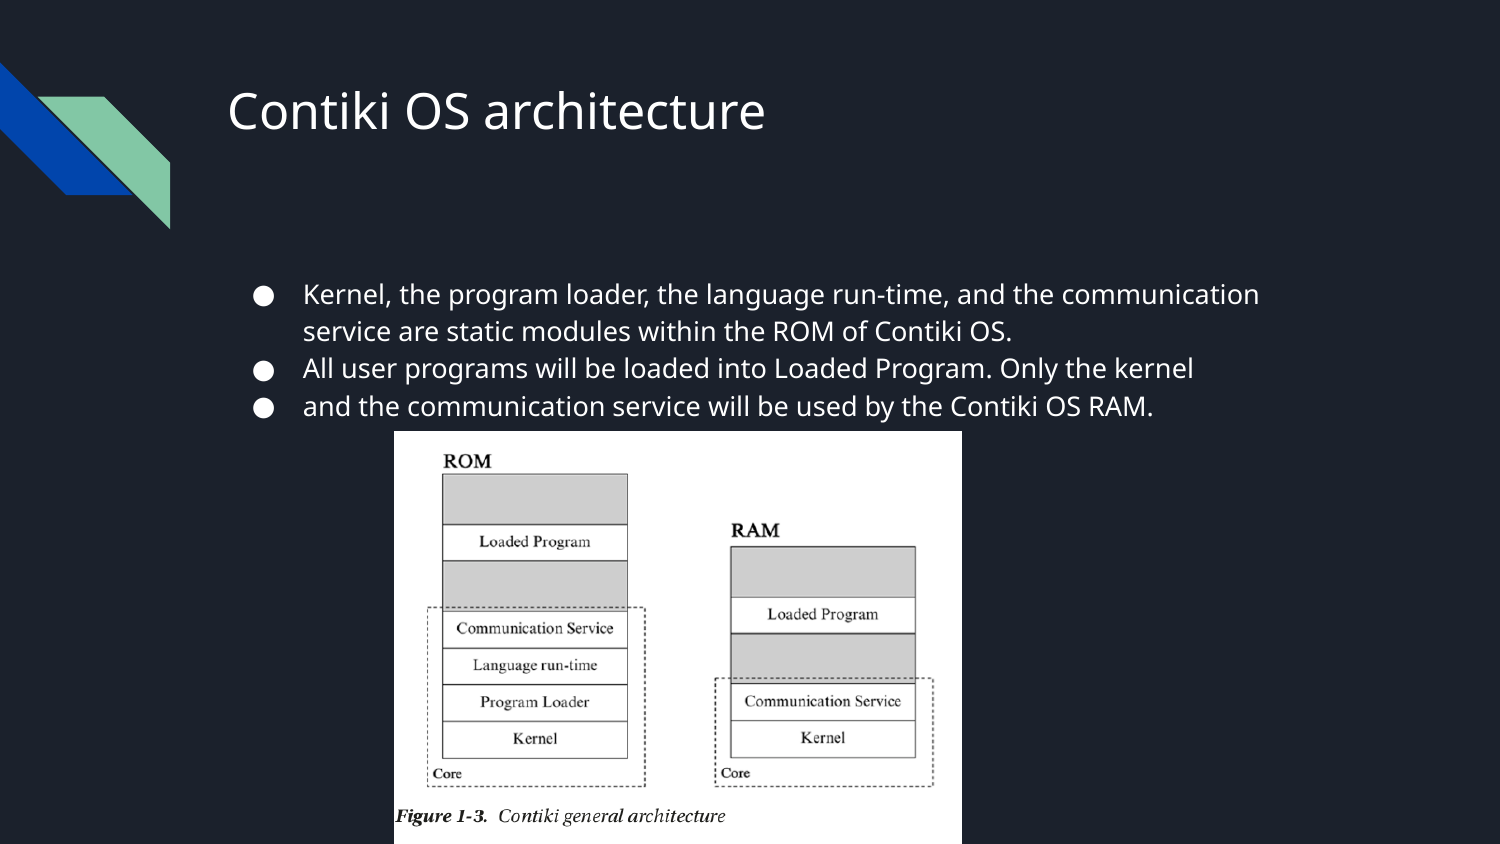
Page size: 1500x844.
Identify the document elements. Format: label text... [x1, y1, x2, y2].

title Contiki OS architecture [212, 64, 1368, 215]
picture [394, 431, 962, 844]
list Kernel, the program loader, the language run-time, and the communication service are static modules within the ROM of Contiki OS. All user programs will be loaded into Loaded Program. Only the kernel and the communication service will be used by the Contiki OS RAM. [212, 257, 1368, 735]
